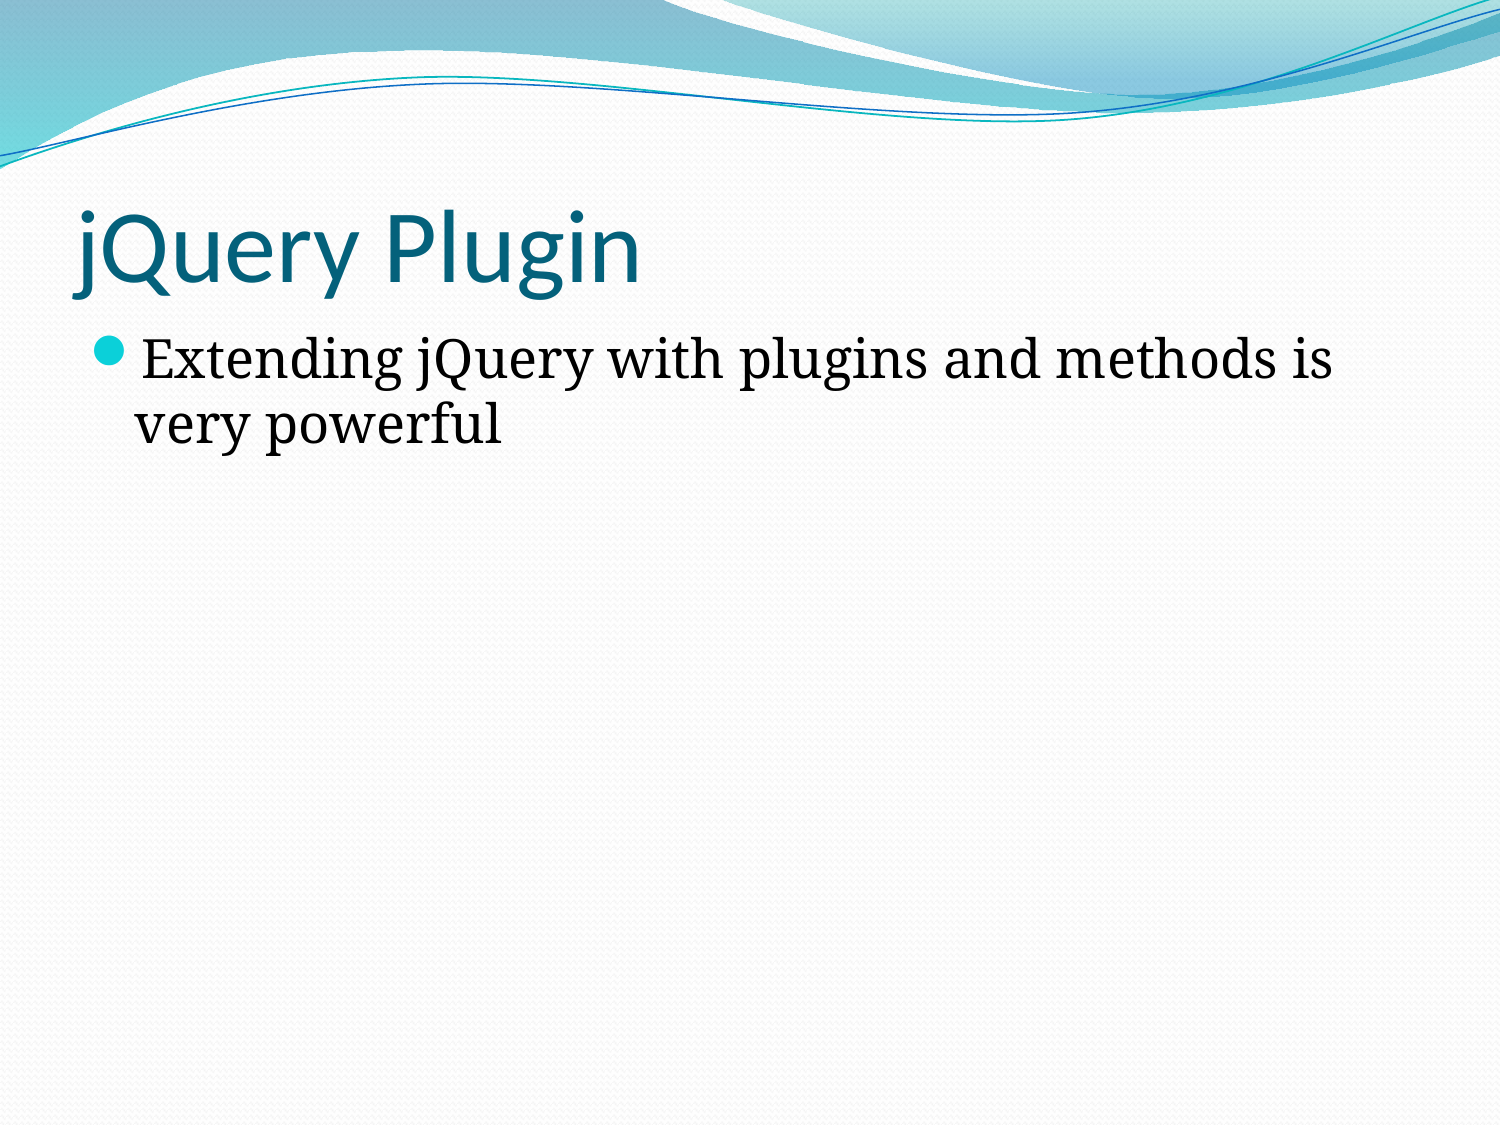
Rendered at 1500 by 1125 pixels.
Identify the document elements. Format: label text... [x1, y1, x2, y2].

list Extending jQuery with plugins and methods is very powerful [75, 317, 1425, 1038]
title jQuery Plugin [75, 115, 1425, 303]
